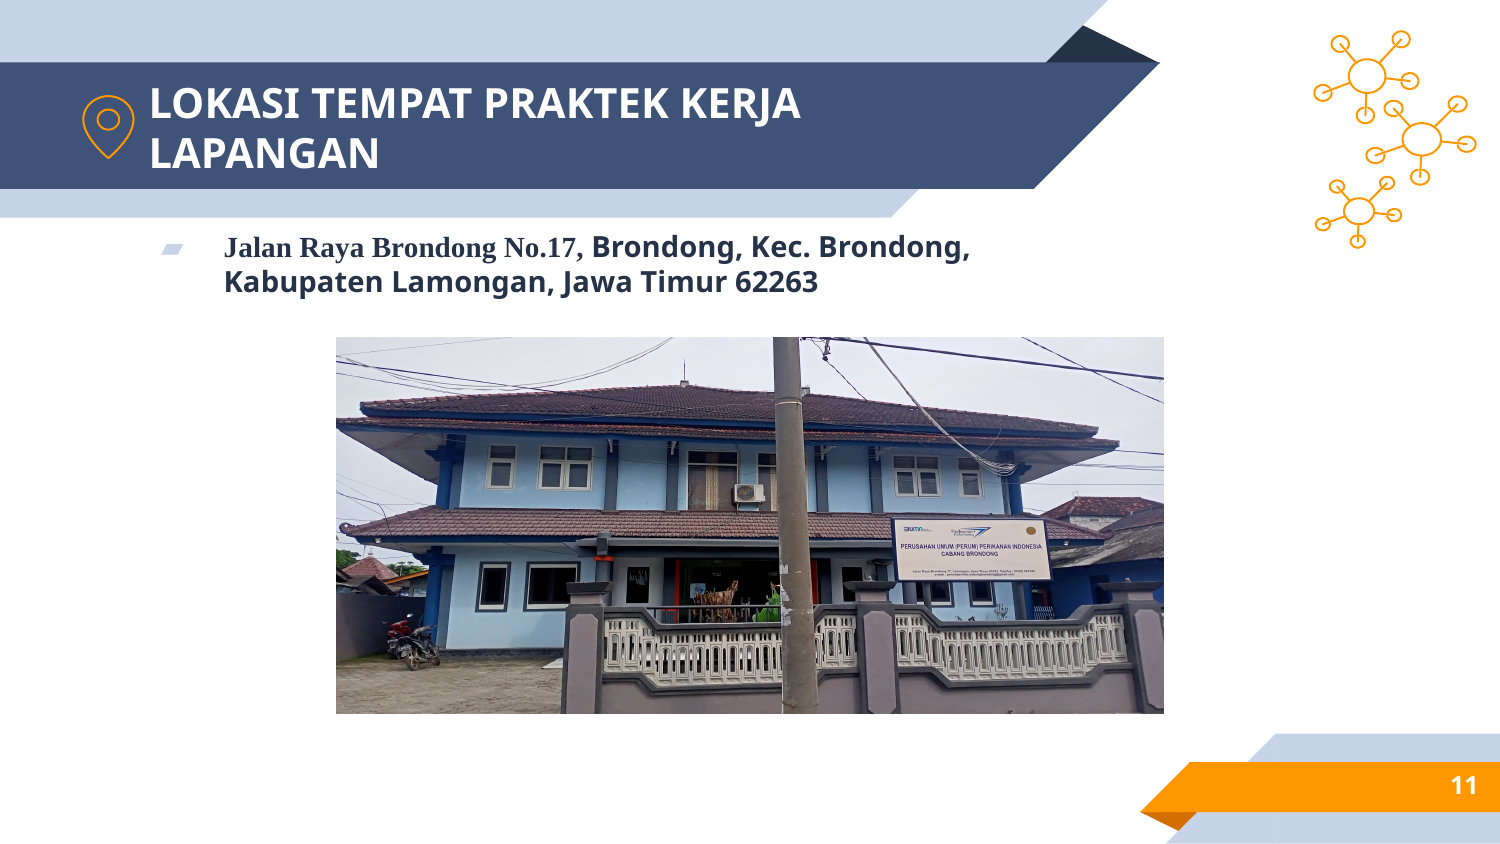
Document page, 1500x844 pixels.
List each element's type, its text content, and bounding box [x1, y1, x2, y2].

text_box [1366, 96, 1477, 185]
picture [335, 337, 1165, 714]
slide_number 11 [1249, 760, 1494, 813]
title LOKASI TEMPAT PRAKTEK KERJA LAPANGAN [133, 64, 1035, 190]
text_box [1314, 31, 1419, 124]
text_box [1315, 176, 1402, 248]
list Jalan Raya Brondong No.17, Brondong, Kec. Brondong, Kabupaten Lamongan, Jawa Timur 62263 [133, 217, 1070, 310]
